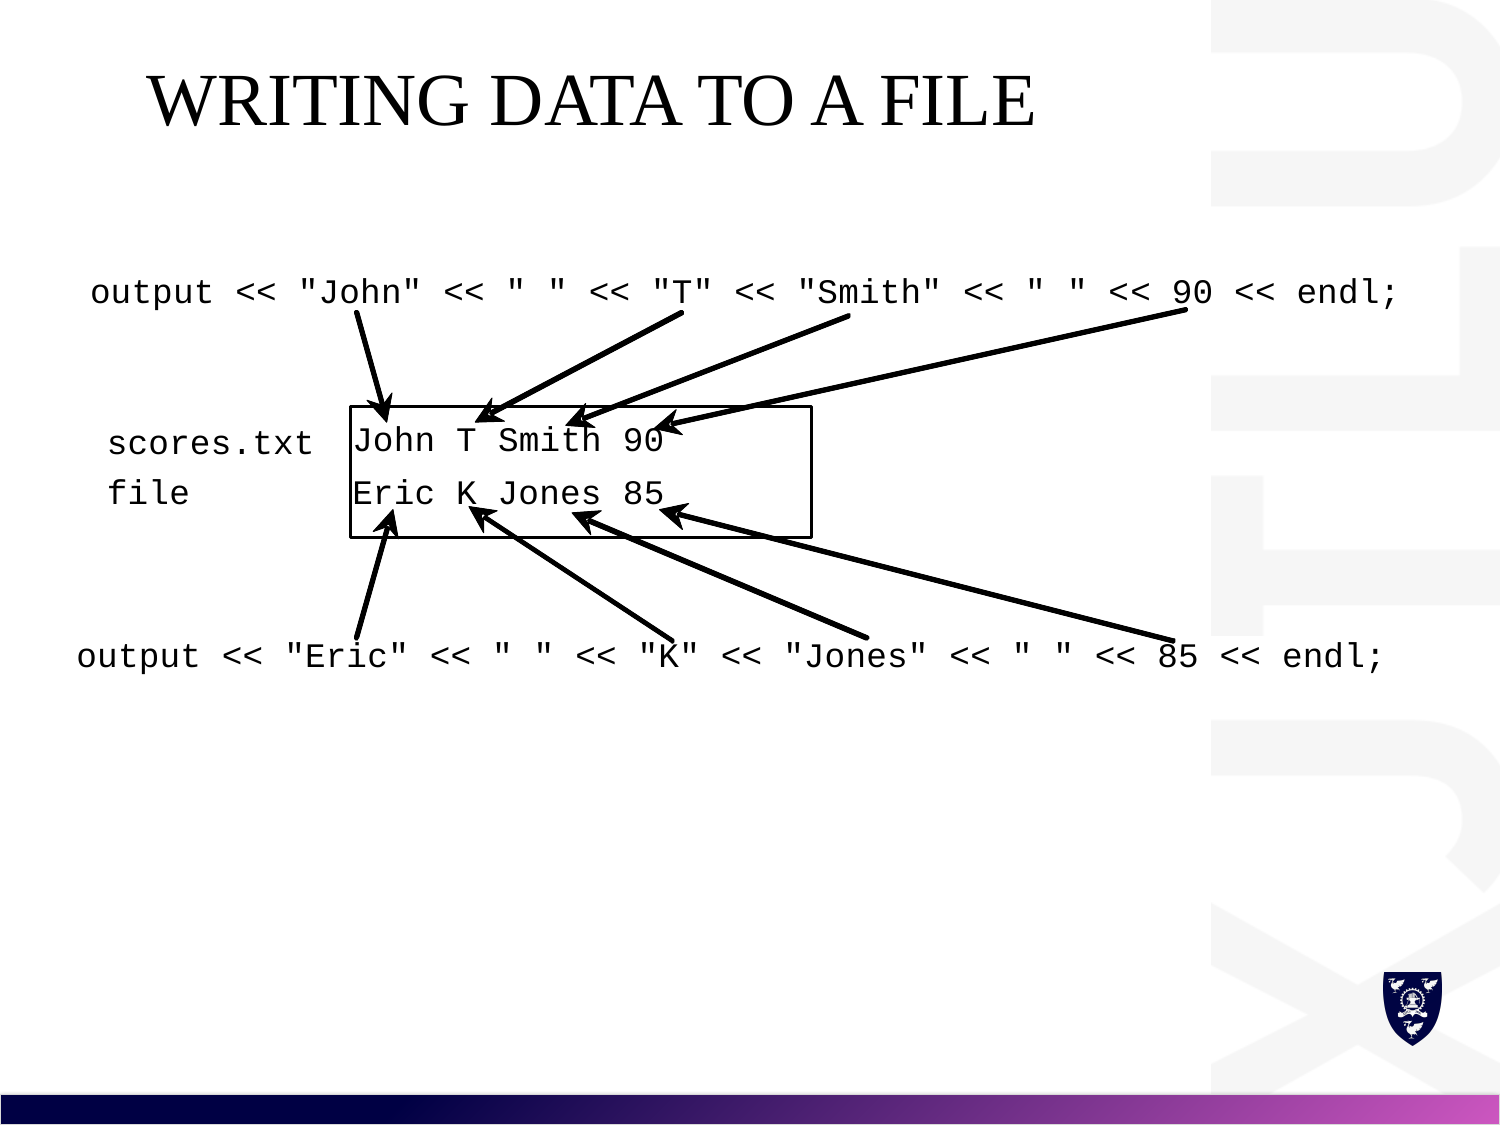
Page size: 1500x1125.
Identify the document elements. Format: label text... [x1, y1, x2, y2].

title Writing Data to a File [112, 37, 1388, 153]
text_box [37, 209, 1456, 724]
slide_number [1074, 1042, 1425, 1103]
picture [1383, 972, 1442, 1046]
